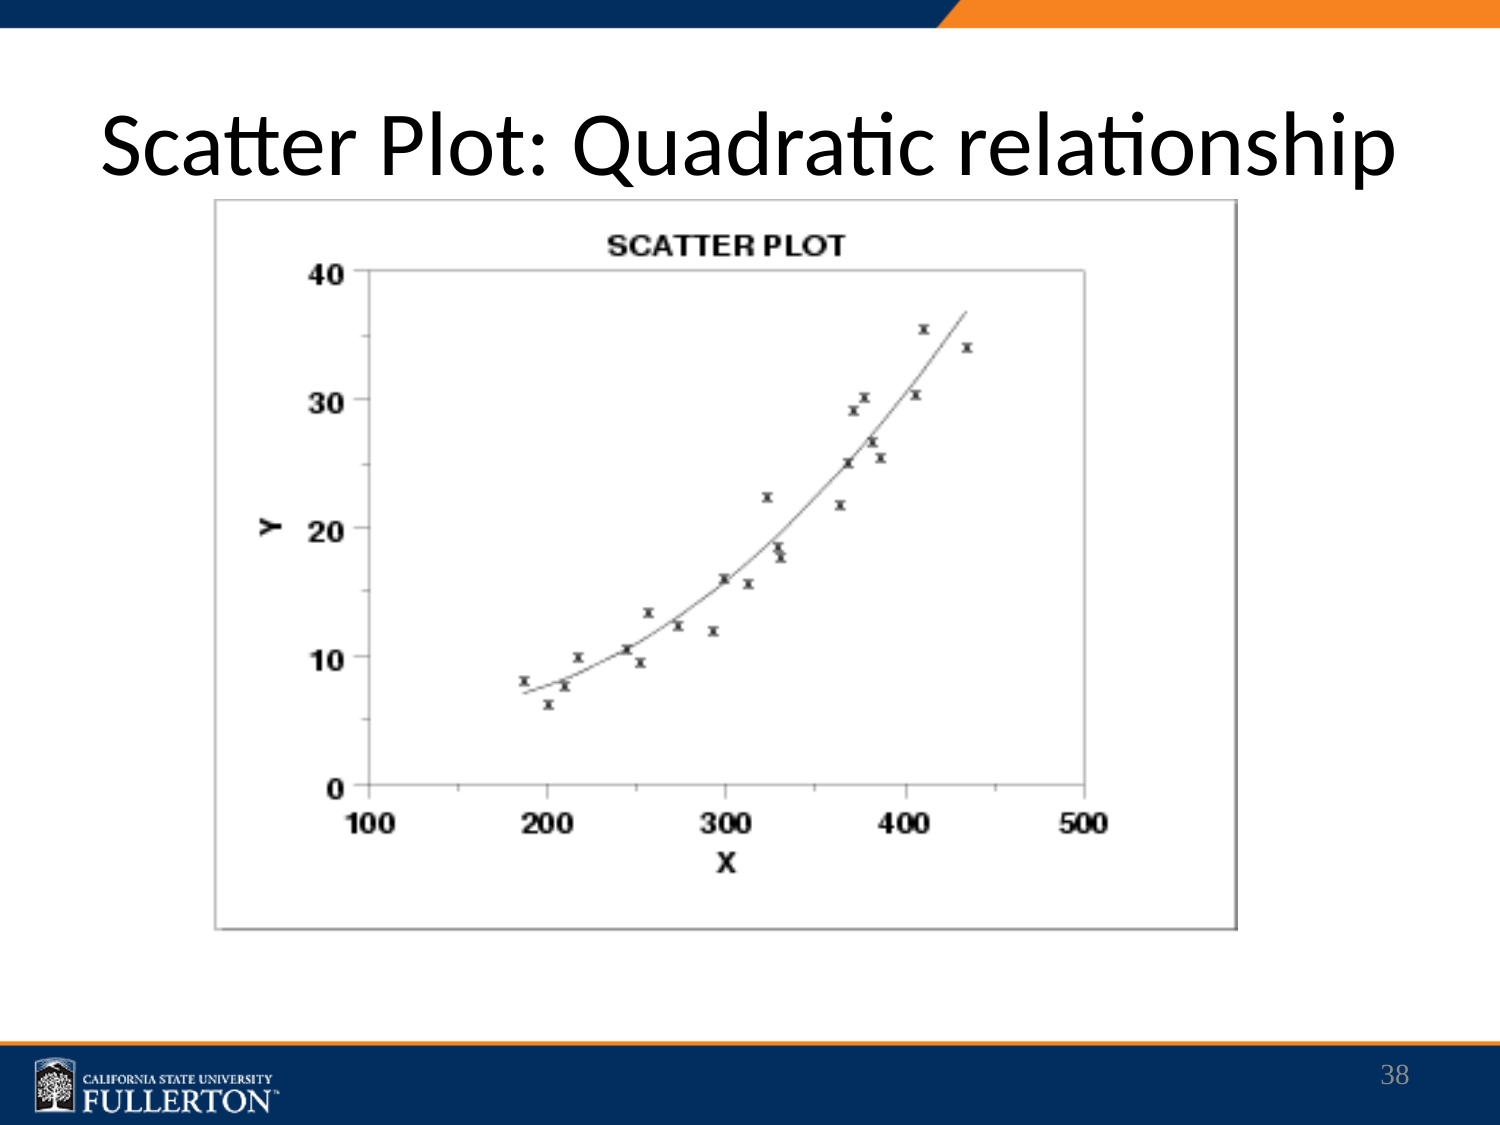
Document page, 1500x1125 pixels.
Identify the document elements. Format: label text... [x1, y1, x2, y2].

slide_number 36 [1074, 1042, 1425, 1103]
picture [0, 0, 1500, 1125]
title Scatter Plot: Quadratic relationship [75, 45, 1425, 233]
